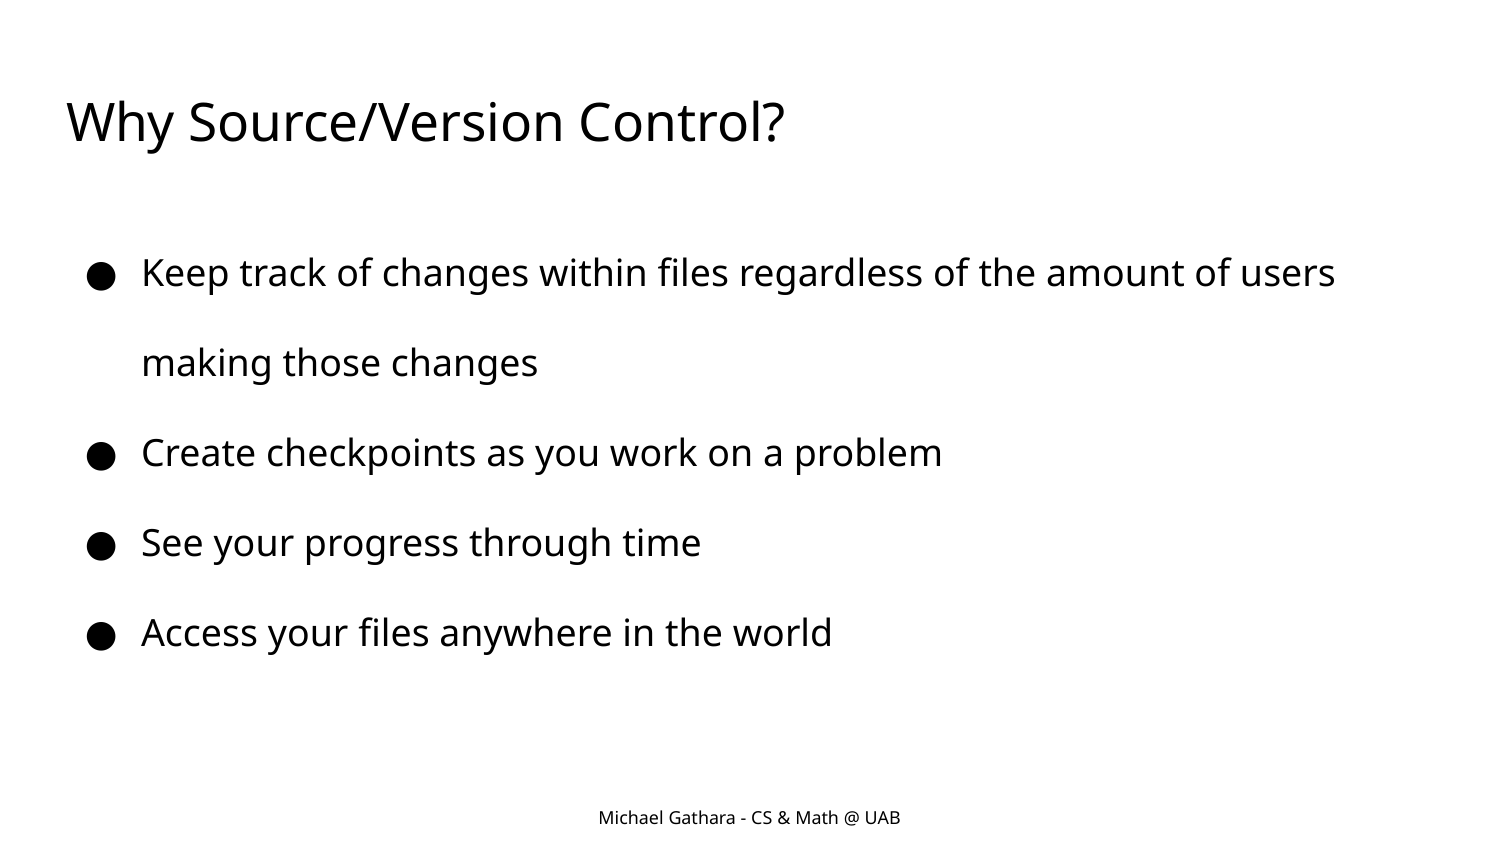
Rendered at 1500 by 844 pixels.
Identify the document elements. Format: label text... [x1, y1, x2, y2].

list Keep track of changes within files regardless of the amount of users making those changes Create checkpoints as you work on a problem See your progress through time Access your files anywhere in the world [51, 189, 1449, 750]
subtitle Michael Gathara - CS & Math @ UAB [110, 788, 1390, 844]
title Why Source/Version Control? [51, 72, 1449, 167]
